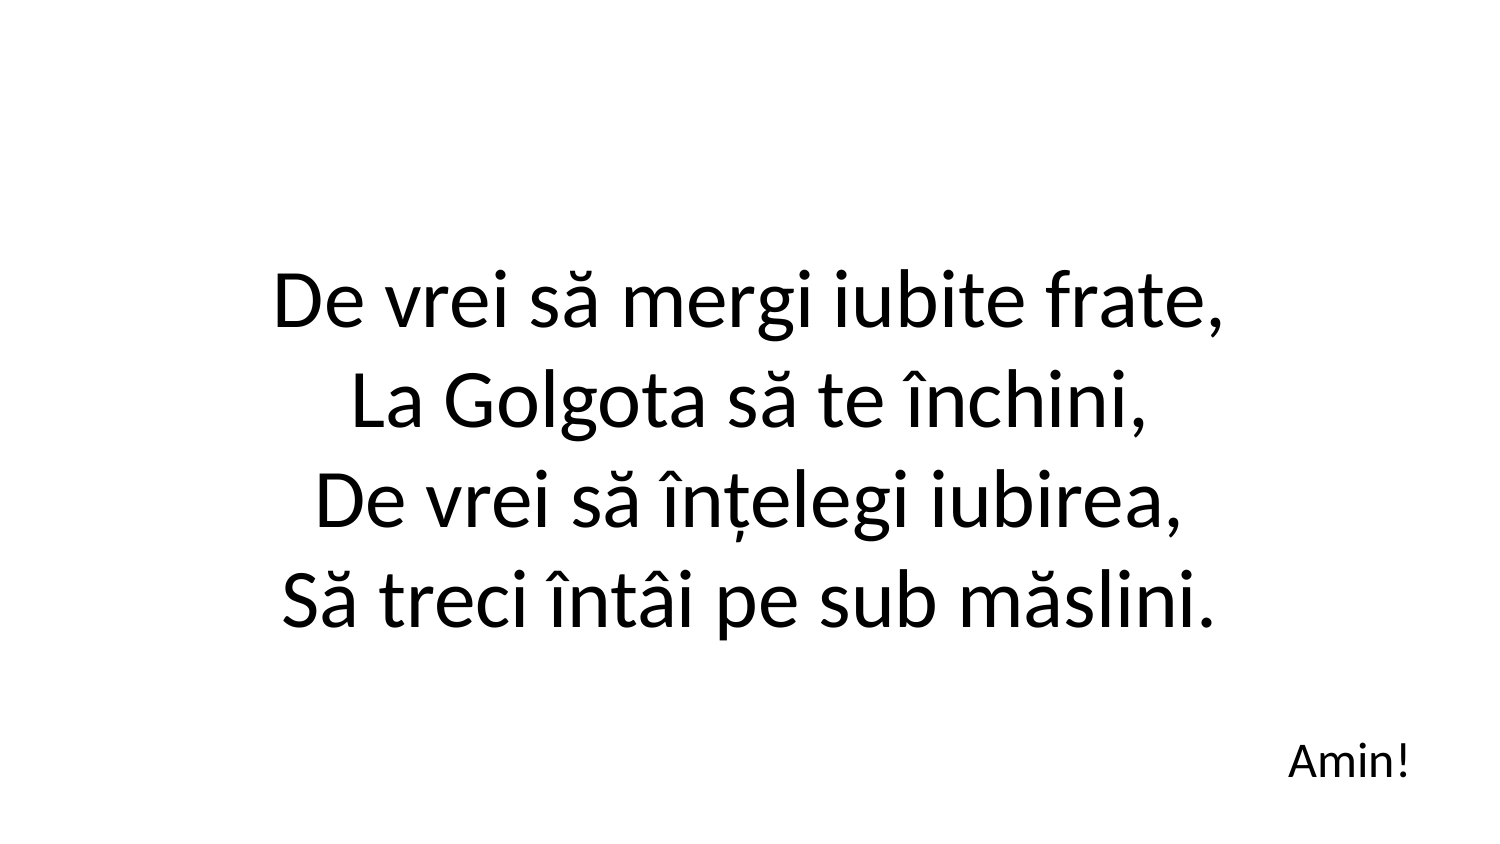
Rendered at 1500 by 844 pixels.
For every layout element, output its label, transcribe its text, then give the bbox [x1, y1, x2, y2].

text_box Amin! [1273, 674, 1427, 795]
text_box De vrei să mergi iubite frate, La Golgota să te închini, De vrei să înțelegi iubirea, Să treci întâi pe sub măslini. [257, 192, 1242, 652]
